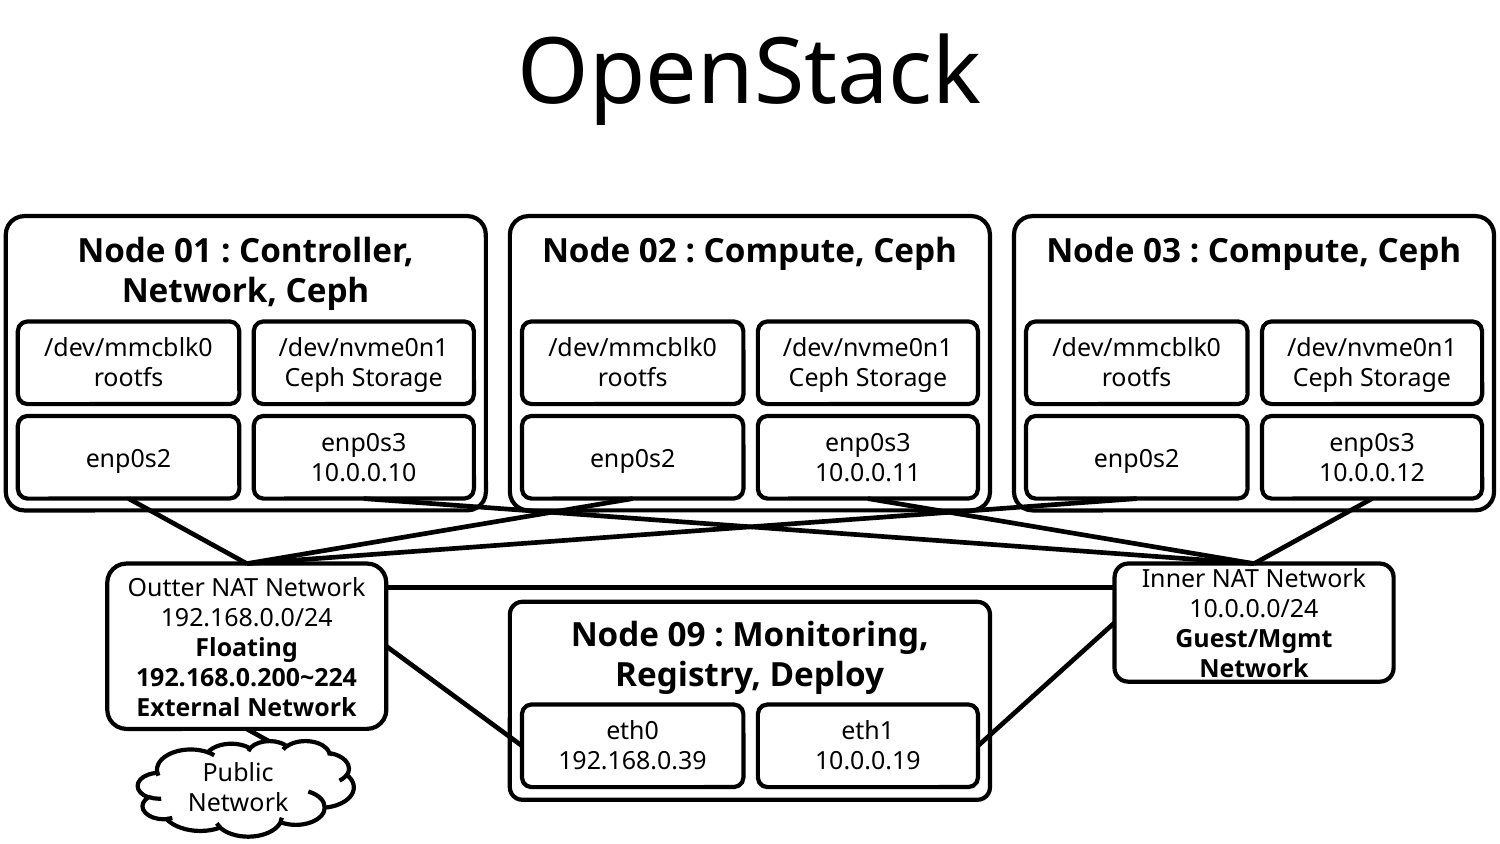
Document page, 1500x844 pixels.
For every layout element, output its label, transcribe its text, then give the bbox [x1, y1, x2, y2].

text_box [867, 498, 1252, 564]
text_box Node 09 : Monitoring, Registry, Deploy [507, 599, 993, 802]
text_box Public Network [135, 738, 356, 839]
text_box Node 03 : Compute, Ceph [1011, 213, 1497, 513]
text_box /dev/nvme0n1 Ceph Storage [755, 319, 981, 407]
title OpenStack [75, 0, 1425, 138]
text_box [1253, 498, 1373, 564]
text_box /dev/nvme0n1 Ceph Storage [1259, 319, 1485, 407]
text_box enp0s3 10.0.0.12 [1259, 413, 1485, 501]
text_box Node 02 : Compute, Ceph [507, 213, 993, 496]
text_box eth1 10.0.0.19 [755, 702, 981, 790]
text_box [128, 498, 243, 564]
text_box Outter NAT Network 192.168.0.0/24 Floating 192.168.0.200~224 External Network [105, 561, 389, 732]
text_box enp0s2 [15, 413, 242, 501]
text_box enp0s3 10.0.0.11 [755, 413, 981, 496]
text_box /dev/mmcblk0 rootfs [15, 319, 242, 407]
text_box Inner NAT Network 10.0.0.0/24 Guest/Mgmt Network [1112, 561, 1396, 684]
text_box enp0s2 [1023, 413, 1250, 496]
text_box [363, 498, 866, 564]
text_box /dev/mmcblk0 rootfs [1023, 319, 1250, 407]
text_box eth0 192.168.0.39 [519, 702, 746, 790]
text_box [386, 646, 523, 747]
text_box /dev/mmcblk0 rootfs [519, 319, 746, 407]
text_box Node 01 : Controller, Network, Ceph [3, 213, 489, 513]
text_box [977, 622, 1115, 747]
text_box /dev/nvme0n1 Ceph Storage [251, 319, 477, 407]
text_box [246, 498, 362, 564]
text_box enp0s2 [519, 413, 746, 496]
text_box enp0s3 10.0.0.10 [251, 413, 477, 496]
